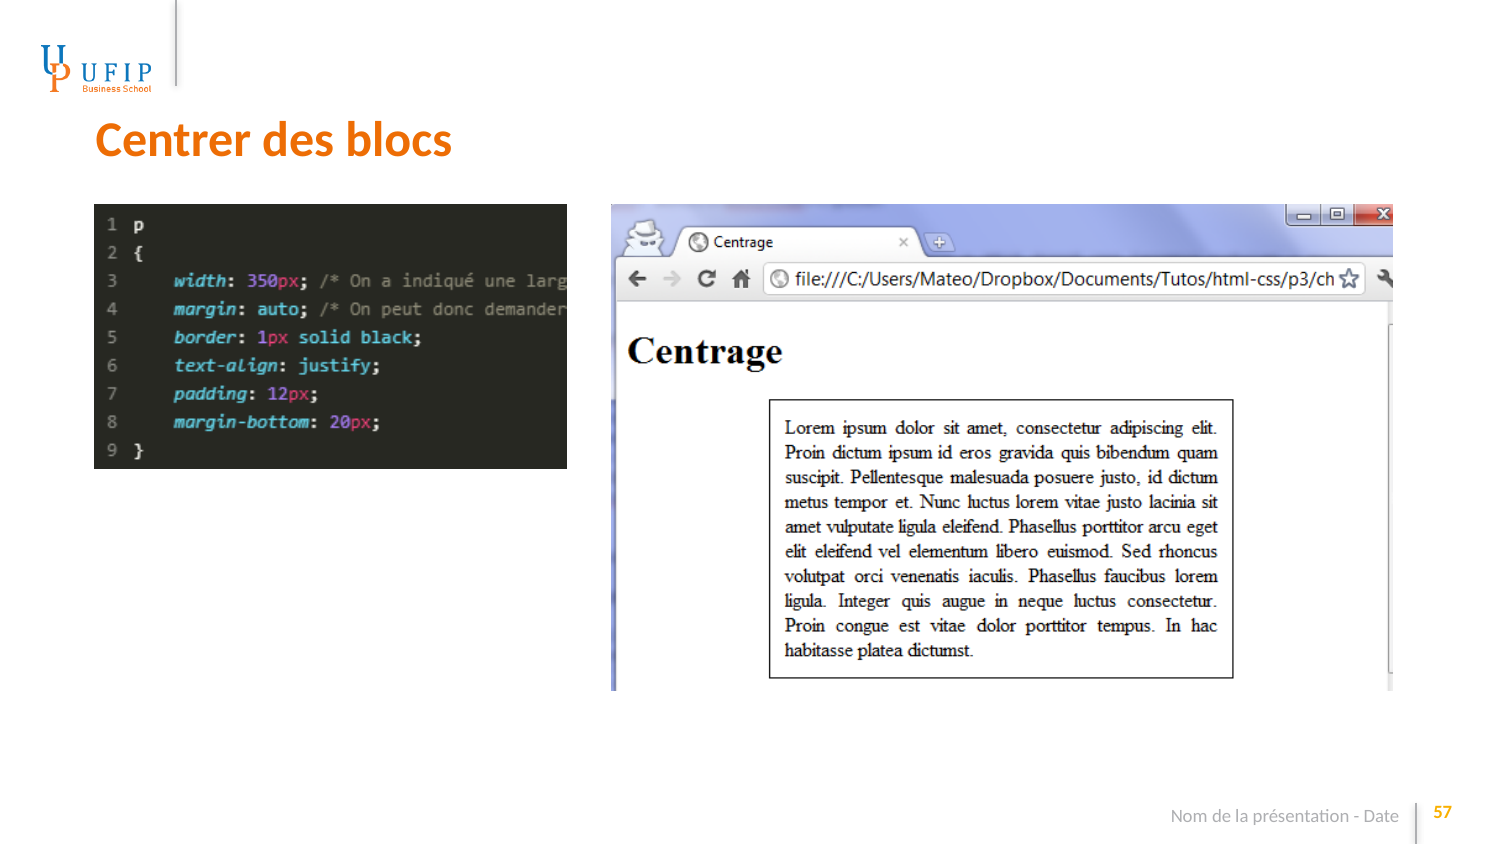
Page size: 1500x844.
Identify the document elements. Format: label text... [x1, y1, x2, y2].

picture [94, 203, 567, 469]
picture [23, 45, 170, 92]
picture [611, 203, 1393, 691]
list Centrer des blocs [80, 110, 1500, 205]
text_box [94, 181, 1458, 316]
